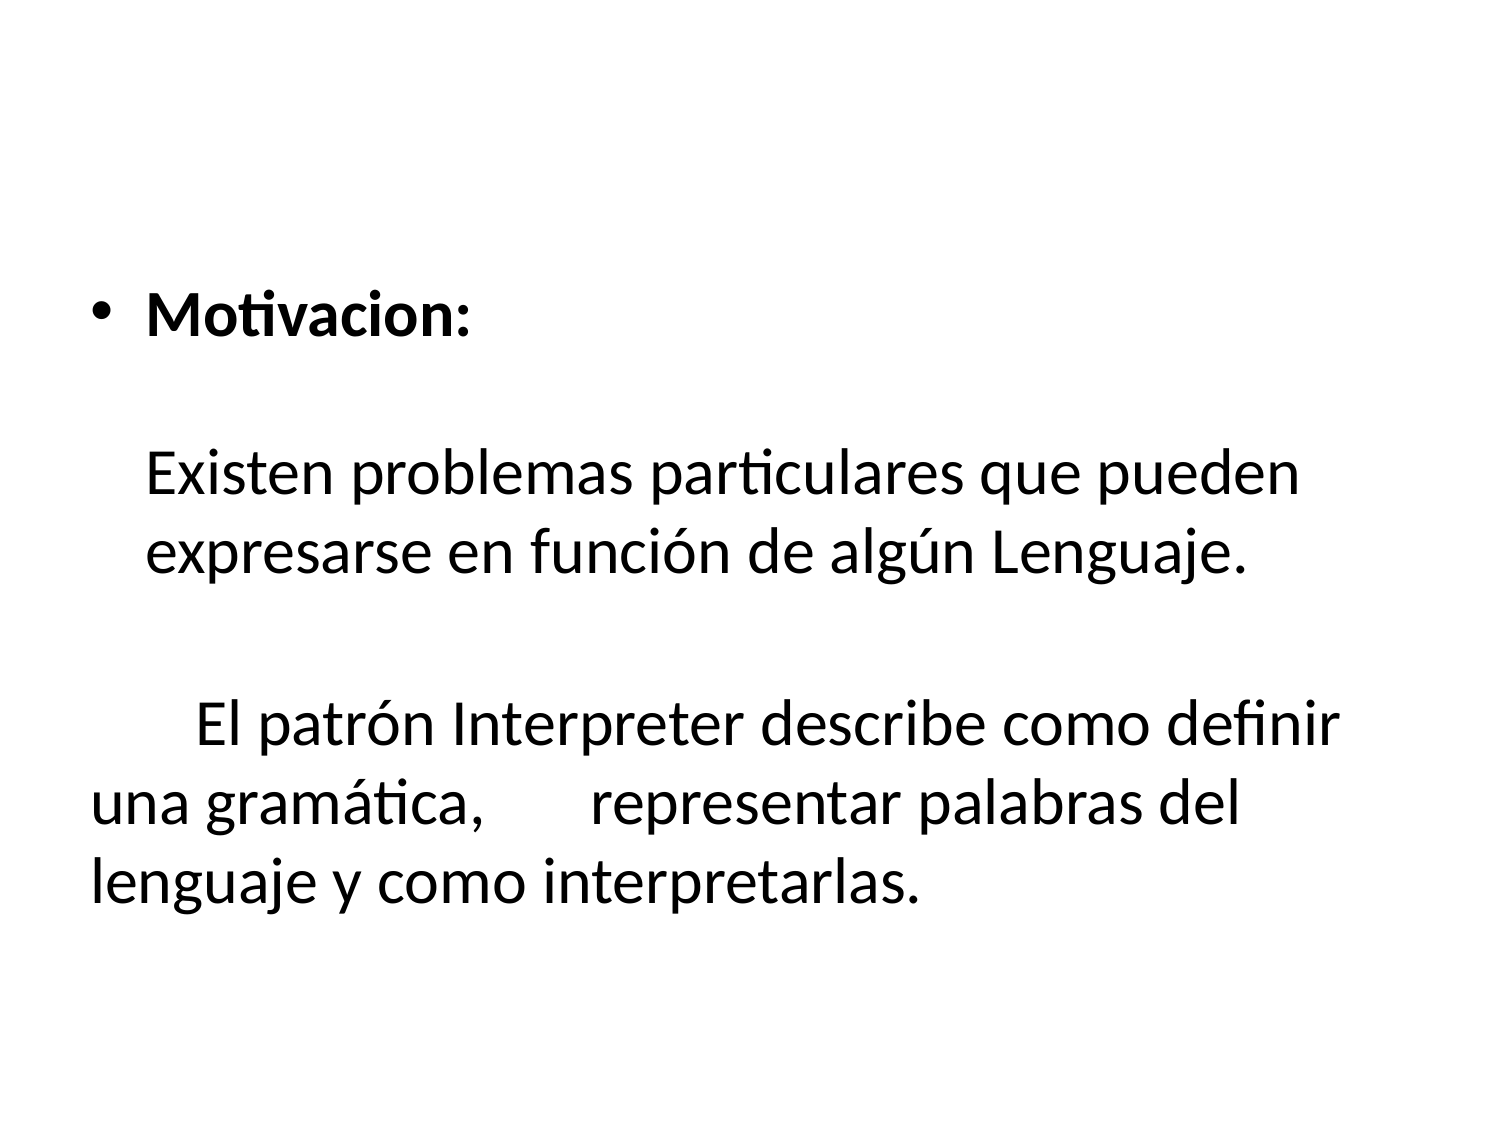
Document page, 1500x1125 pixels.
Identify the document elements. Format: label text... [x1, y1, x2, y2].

list Motivacion: Existen problemas particulares que pueden expresarse en función de algún Lenguaje. El patrón Interpreter describe como definir una gramática, representar palabras del lenguaje y como interpretarlas. [75, 262, 1425, 1005]
